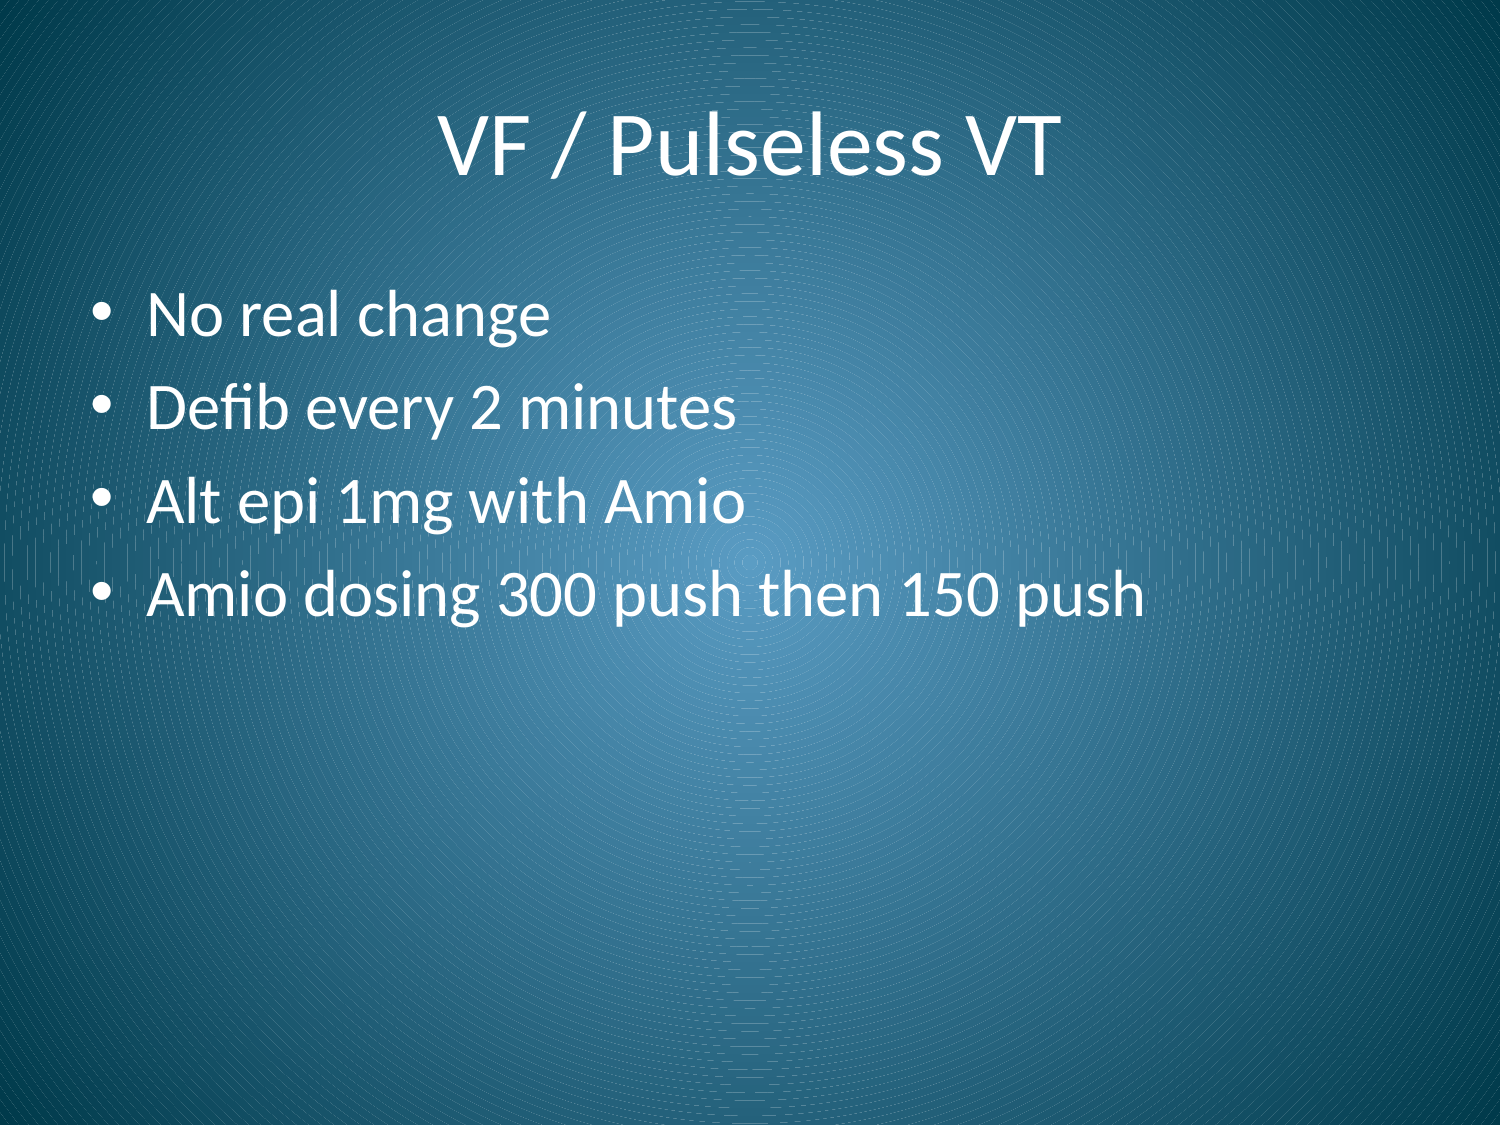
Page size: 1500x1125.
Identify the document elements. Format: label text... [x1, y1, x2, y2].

list No real change Defib every 2 minutes Alt epi 1mg with Amio Amio dosing 300 push then 150 push [75, 262, 1425, 1005]
title VF / Pulseless VT [75, 45, 1425, 233]
